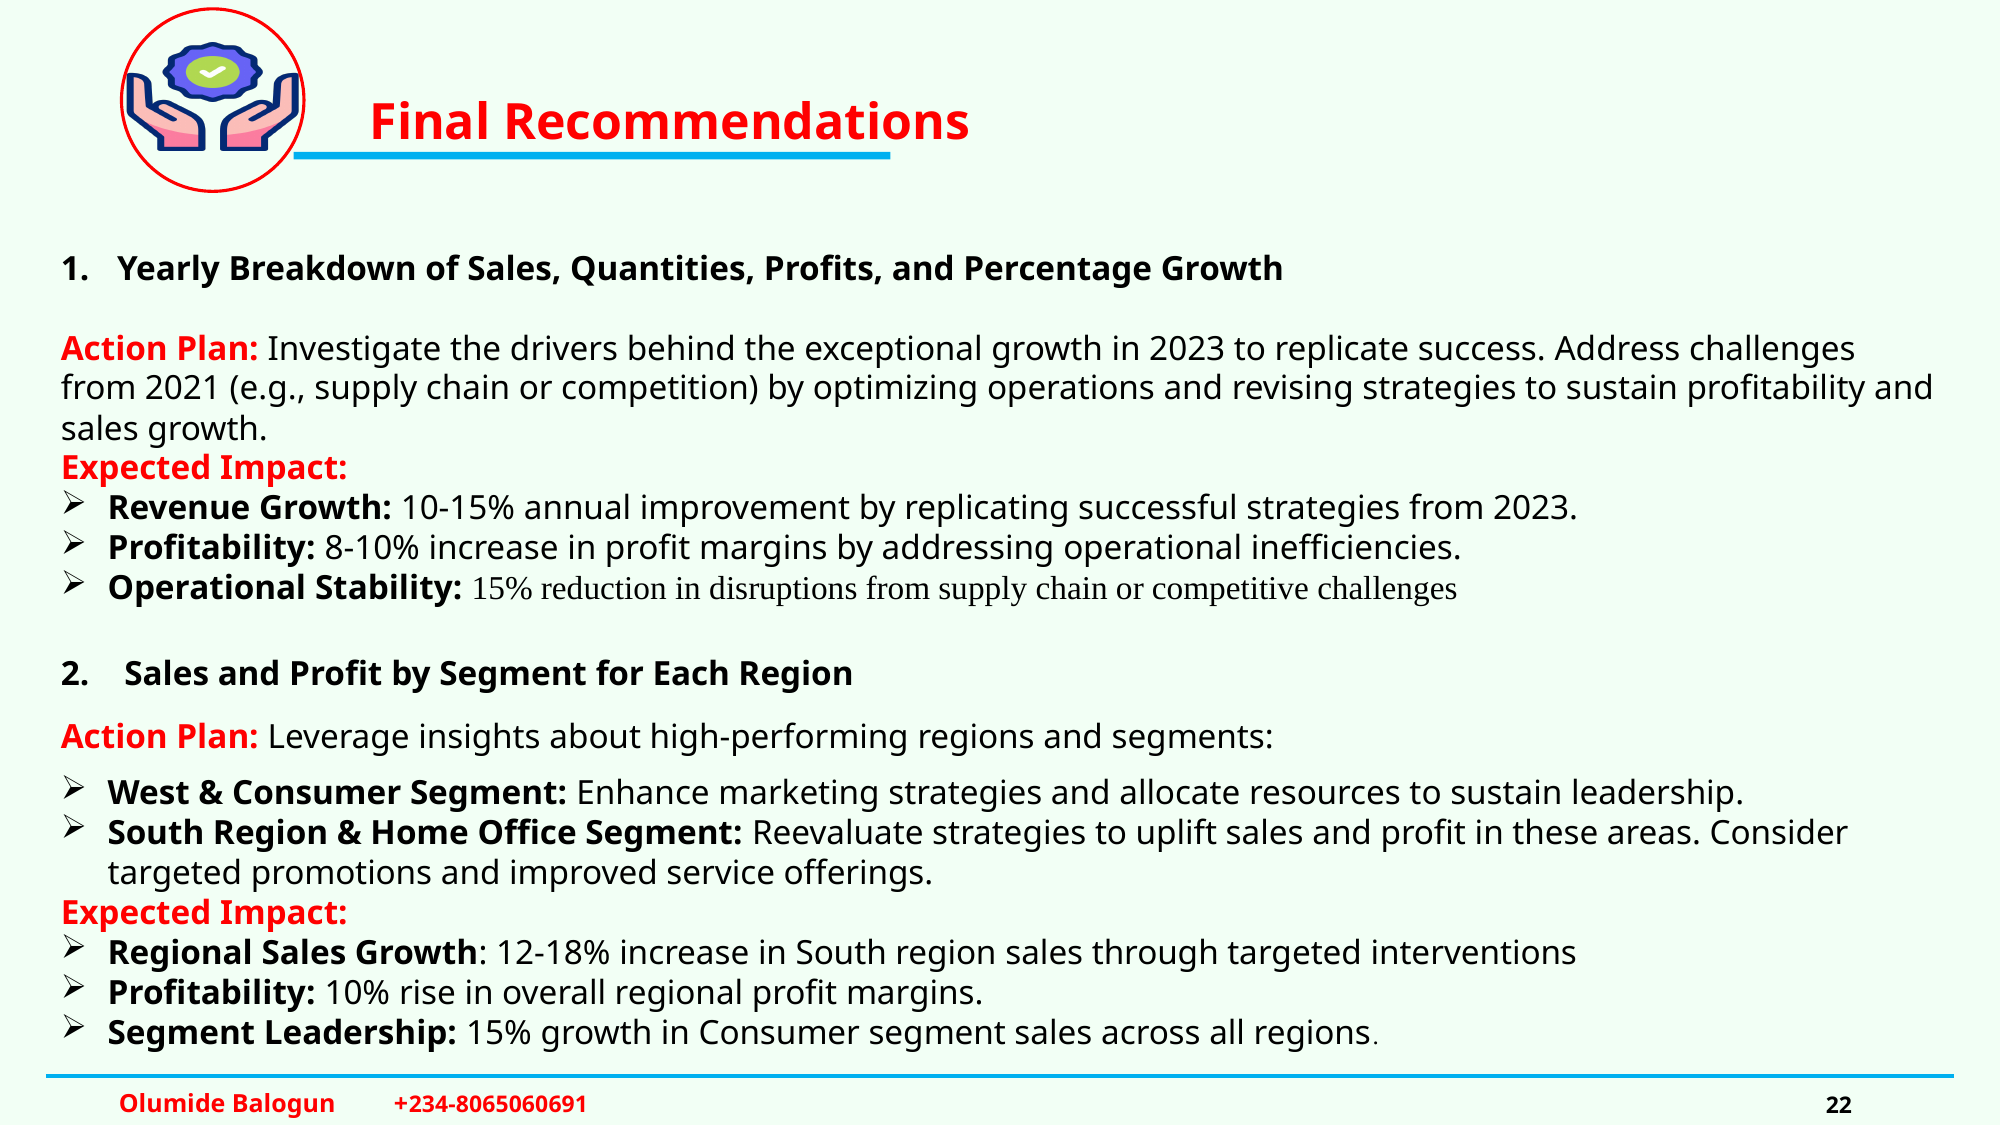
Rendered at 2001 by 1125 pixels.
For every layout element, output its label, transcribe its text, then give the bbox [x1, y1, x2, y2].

text_box [135, 152, 290, 193]
text_box [140, 7, 286, 42]
picture [120, 42, 305, 152]
text_box Yearly Breakdown of Sales, Quantities, Profits, and Percentage Growth Action Plan: Investigate the drivers behind the exceptional growth in 2023 to replicate success. Address challenges from 2021 (e.g., supply chain or competition) by optimizing operations and revising strategies to sustain profitability and sales growth. Expected Impact: Revenue Growth: 10-15% annual improvement by replicating successful strategies from 2023. Profitability: 8-10% increase in profit margins by addressing operational inefficiencies. Operational Stability: 15% reduction in disruptions from supply chain or competitive challenges 2. Sales and Profit by Segment for Each Region Action Plan: Leverage insights about high-performing regions and segments: West & Consumer Segment: Enhance marketing strategies and allocate resources to sustain leadership. South Region & Home Office Segment: Reevaluate strategies to uplift sales and profit in these areas. Consider targeted promotions and improved service offerings. Expected Impact: Regional Sales Growth: 12-18% increase in South region sales through targeted interventions Profitability: 10% rise in overall regional profit margins. Segment Leadership: 15% growth in Consumer segment sales across all regions. [46, 239, 1954, 1059]
text_box 22 [1810, 1083, 1874, 1125]
text_box Final Recommendations [354, 81, 1068, 157]
text_box [292, 150, 892, 161]
text_box Olumide Balogun +234-8065060691 [103, 1080, 608, 1125]
